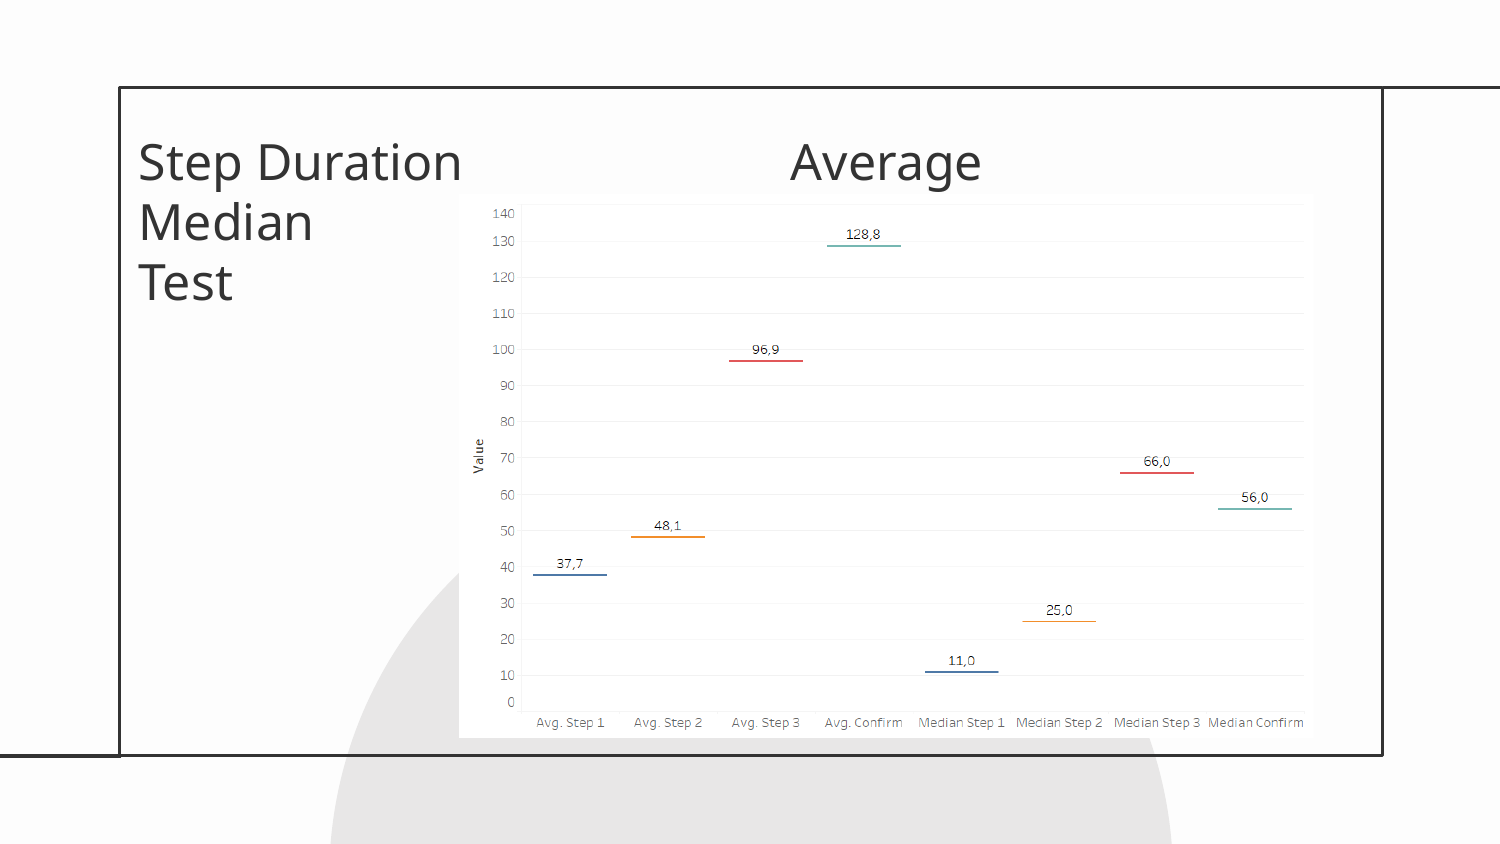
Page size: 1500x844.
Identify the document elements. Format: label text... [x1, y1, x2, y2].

text_box Step Duration Average Median Test [123, 115, 1289, 326]
picture [458, 193, 1314, 738]
